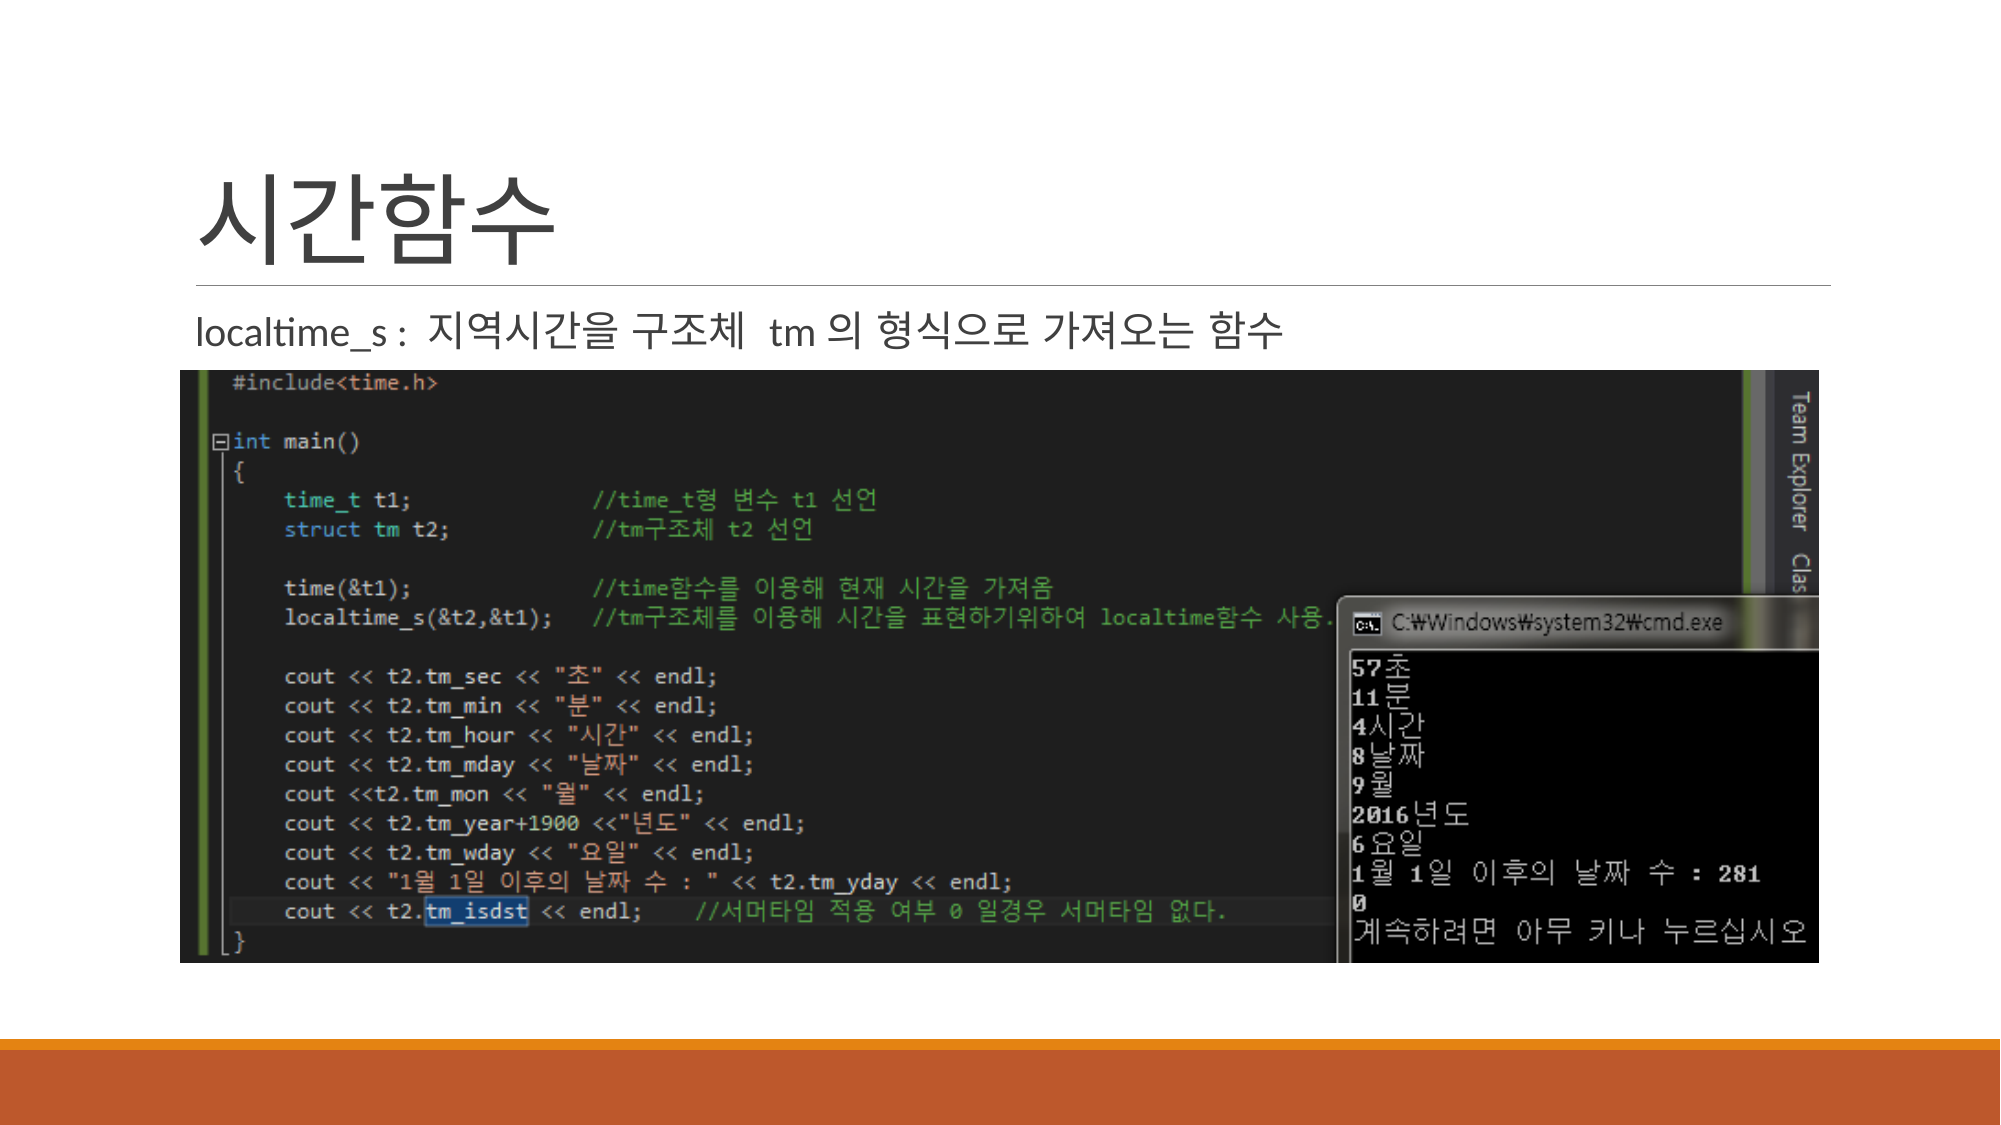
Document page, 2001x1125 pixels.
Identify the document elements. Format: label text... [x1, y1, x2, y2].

picture [179, 370, 1820, 964]
list localtime_s : 지역시간을 구조체 tm의 형식으로 가져오는 함수 [180, 302, 1830, 374]
title 시간함수 [180, 47, 1830, 285]
